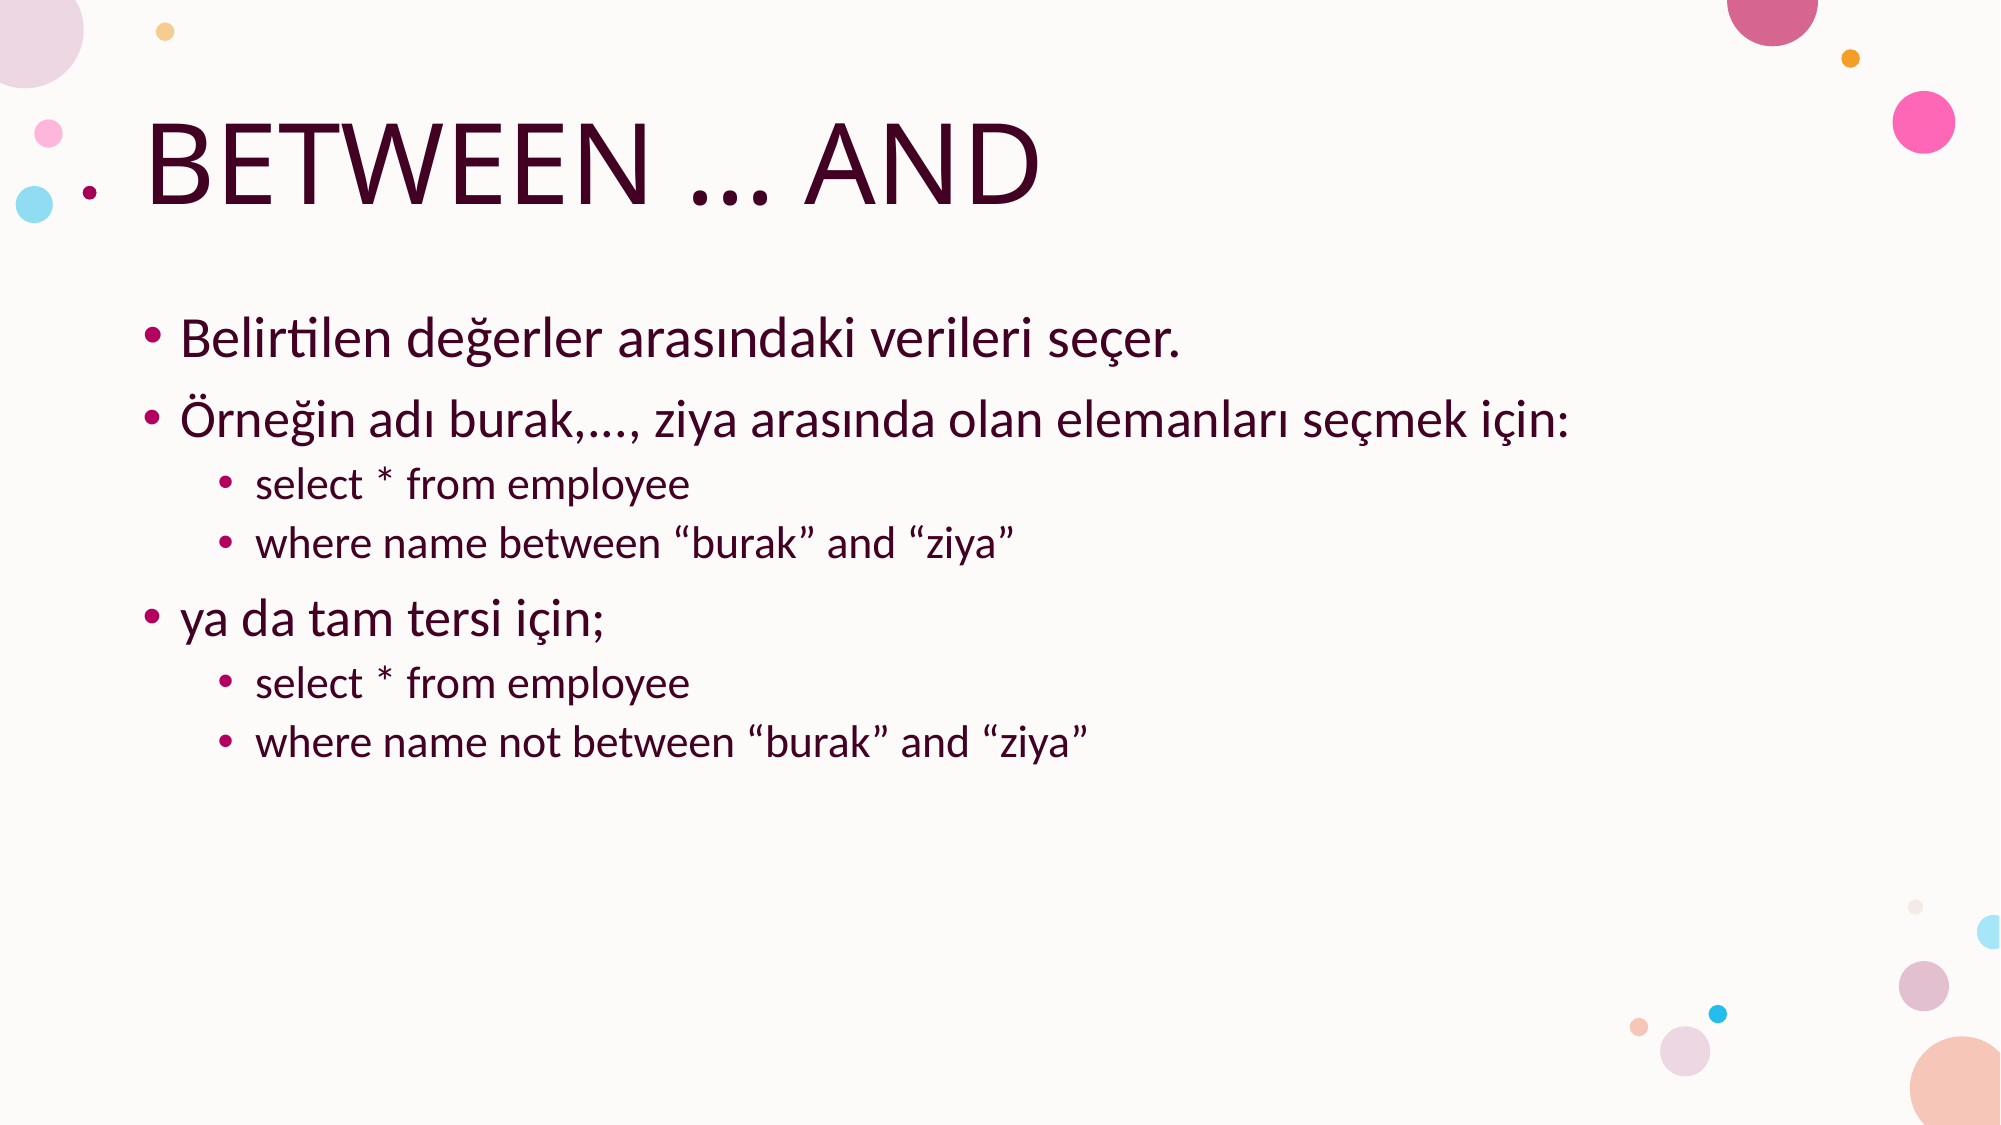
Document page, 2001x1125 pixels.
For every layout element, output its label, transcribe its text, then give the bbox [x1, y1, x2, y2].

list Belirtilen değerler arasındaki verileri seçer. Örneğin adı burak,..., ziya arasında olan elemanları seçmek için: select * from employee where name between “burak” and “ziya” ya da tam tersi için; select * from employee where name not between “burak” and “ziya” [127, 299, 1877, 1014]
title BETWEEN ... AND [127, 59, 1877, 278]
